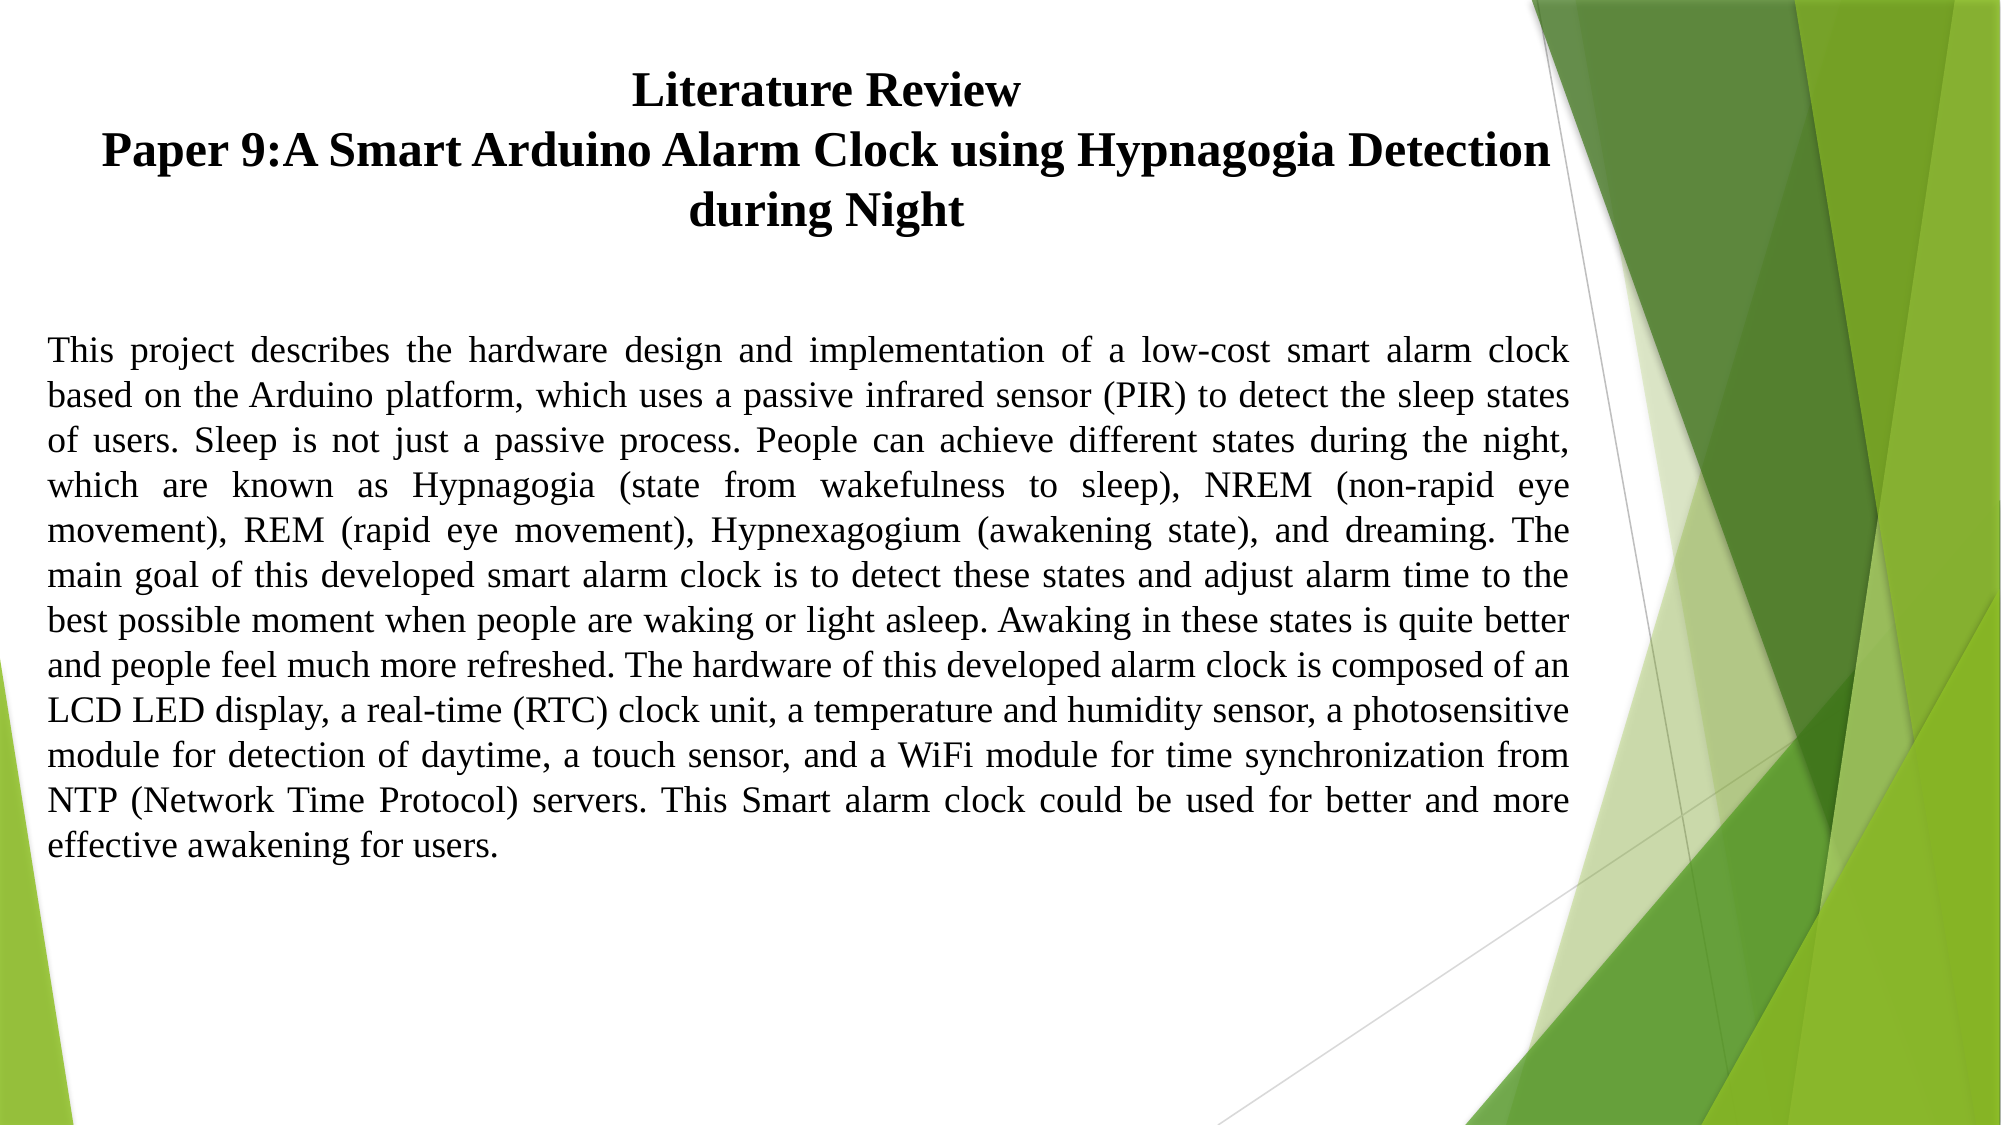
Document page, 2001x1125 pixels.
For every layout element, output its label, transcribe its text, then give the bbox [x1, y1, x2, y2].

text_box This project describes the hardware design and implementation of a low-cost smart alarm clock based on the Arduino platform, which uses a passive infrared sensor (PIR) to detect the sleep states of users. Sleep is not just a passive process. People can achieve different states during the night, which are known as Hypnagogia (state from wakefulness to sleep), NREM (non-rapid eye movement), REM (rapid eye movement), Hypnexagogium (awakening state), and dreaming. The main goal of this developed smart alarm clock is to detect these states and adjust alarm time to the best possible moment when people are waking or light asleep. Awaking in these states is quite better and people feel much more refreshed. The hardware of this developed alarm clock is composed of an LCD LED display, a real-time (RTC) clock unit, a temperature and humidity sensor, a photosensitive module for detection of daytime, a touch sensor, and a WiFi module for time synchronization from NTP (Network Time Protocol) servers. This Smart alarm clock could be used for better and more effective awakening for users. [32, 317, 1587, 873]
text_box Literature Review Paper 9:A Smart Arduino Alarm Clock using Hypnagogia Detection during Night [66, 48, 1587, 244]
